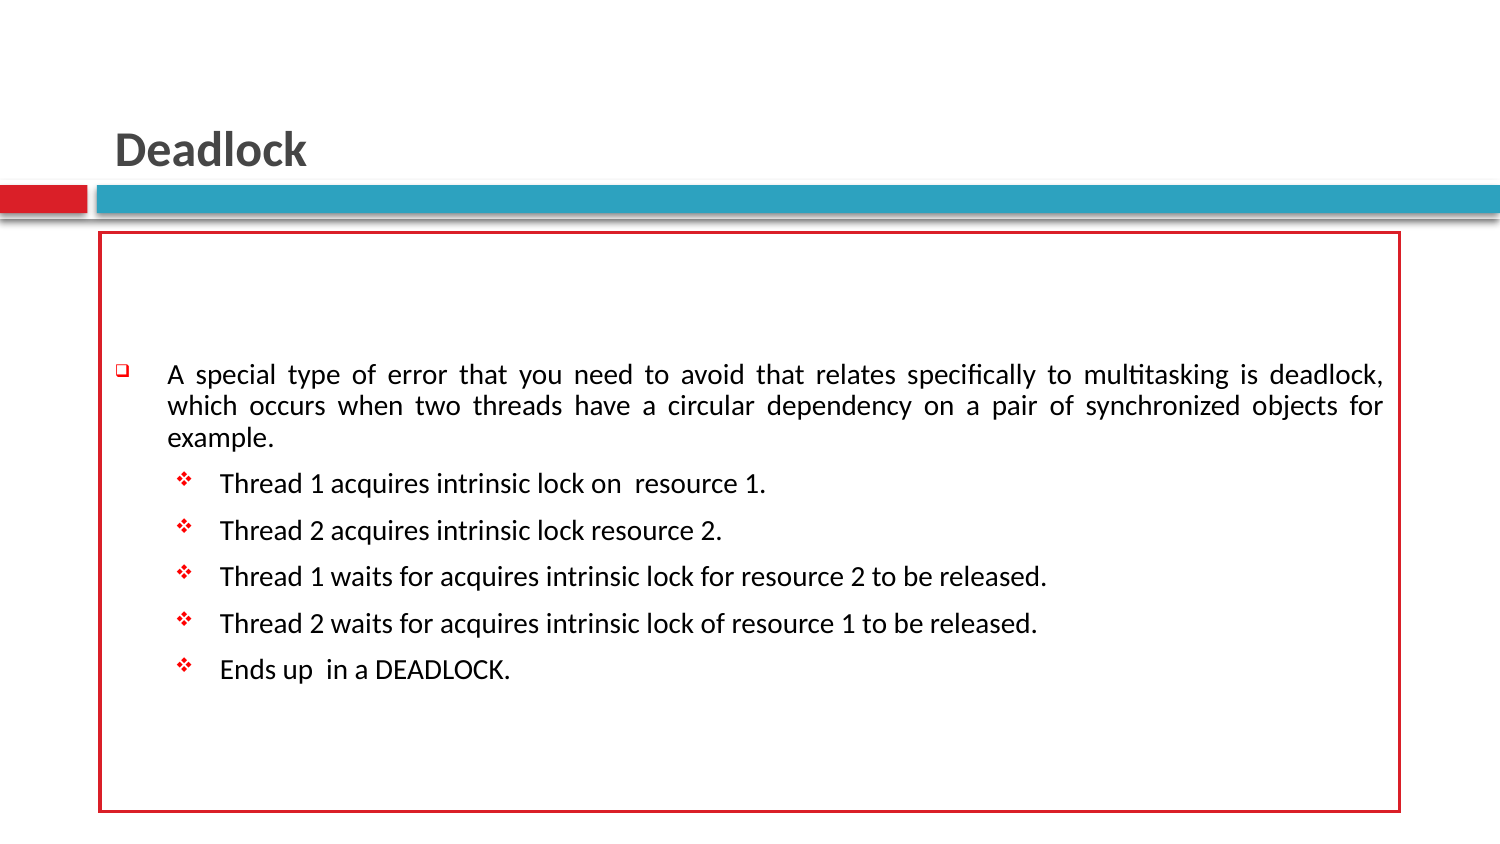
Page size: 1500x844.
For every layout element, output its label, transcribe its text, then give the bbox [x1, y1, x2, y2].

list A special type of error that you need to avoid that relates specifically to multitasking is deadlock, which occurs when two threads have a circular dependency on a pair of synchronized objects for example. Thread 1 acquires intrinsic lock on resource 1. Thread 2 acquires intrinsic lock resource 2. Thread 1 waits for acquires intrinsic lock for resource 2 to be released. Thread 2 waits for acquires intrinsic lock of resource 1 to be released. Ends up in a DEADLOCK. [98, 231, 1401, 813]
title Deadlock [99, 18, 1500, 185]
